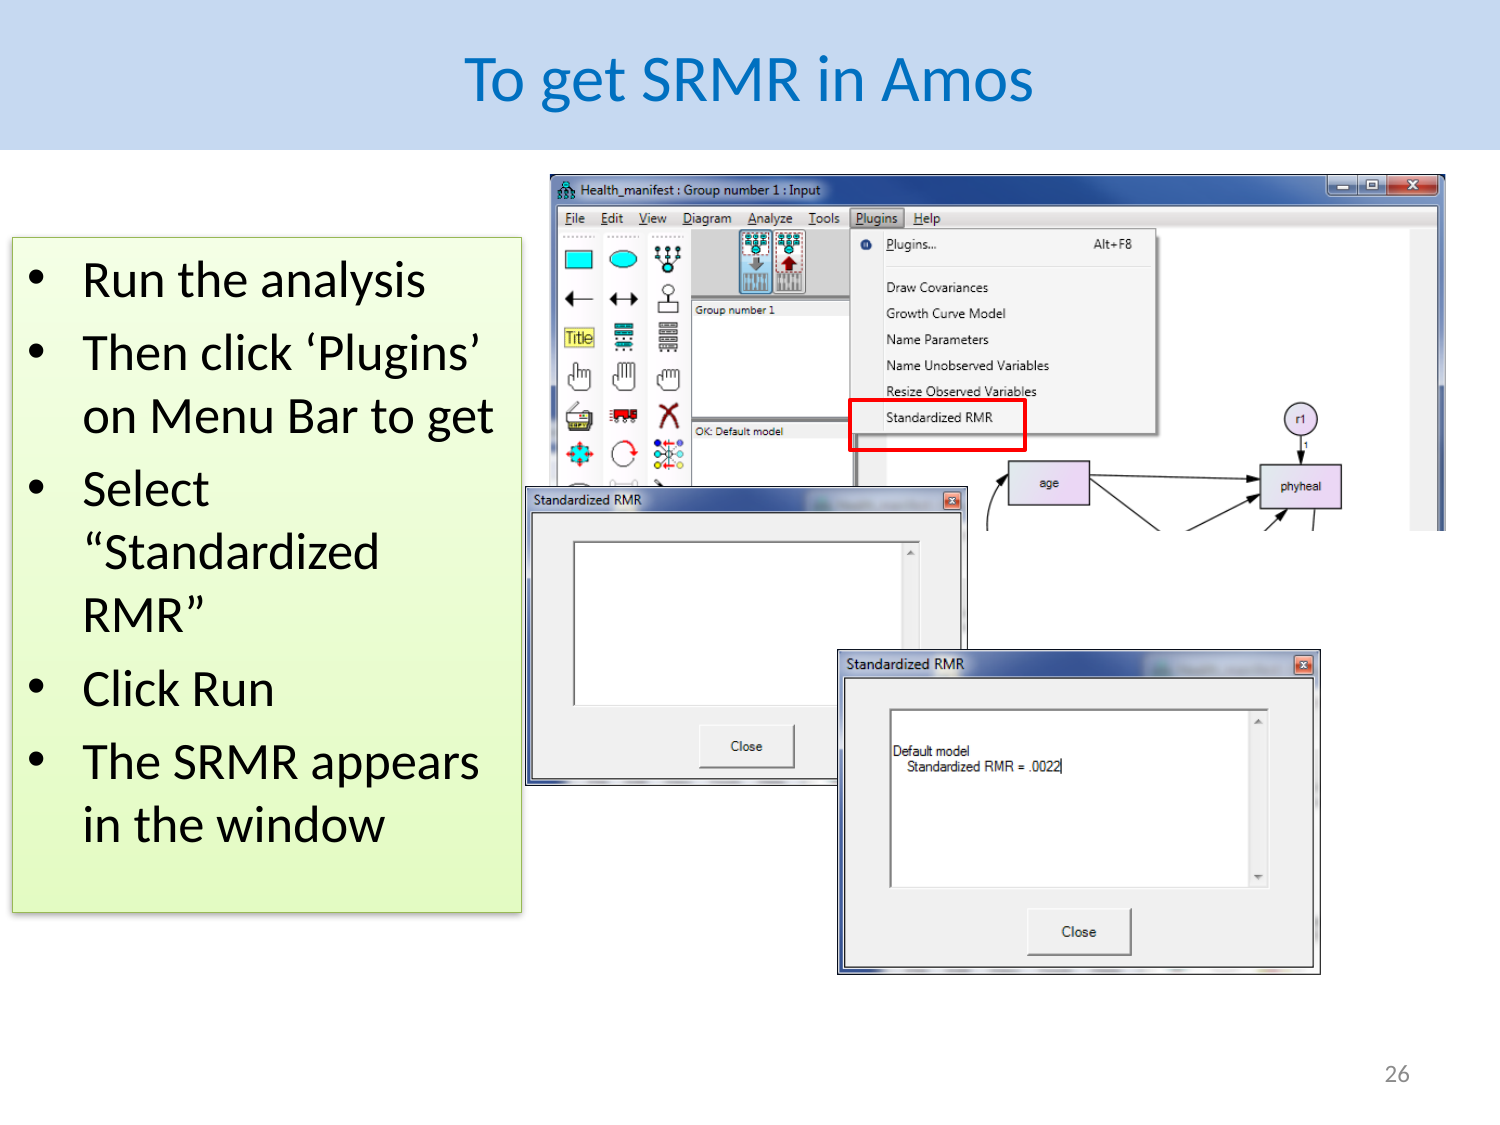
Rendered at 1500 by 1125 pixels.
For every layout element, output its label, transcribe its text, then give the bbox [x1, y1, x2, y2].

picture [524, 174, 1446, 976]
title To get SRMR in Amos [0, 0, 1500, 150]
list Run the analysis Then click ‘Plugins’ on Menu Bar to get Select “Standardized RMR” Click Run The SRMR appears in the window [12, 237, 522, 913]
slide_number 26 [1074, 1042, 1425, 1103]
